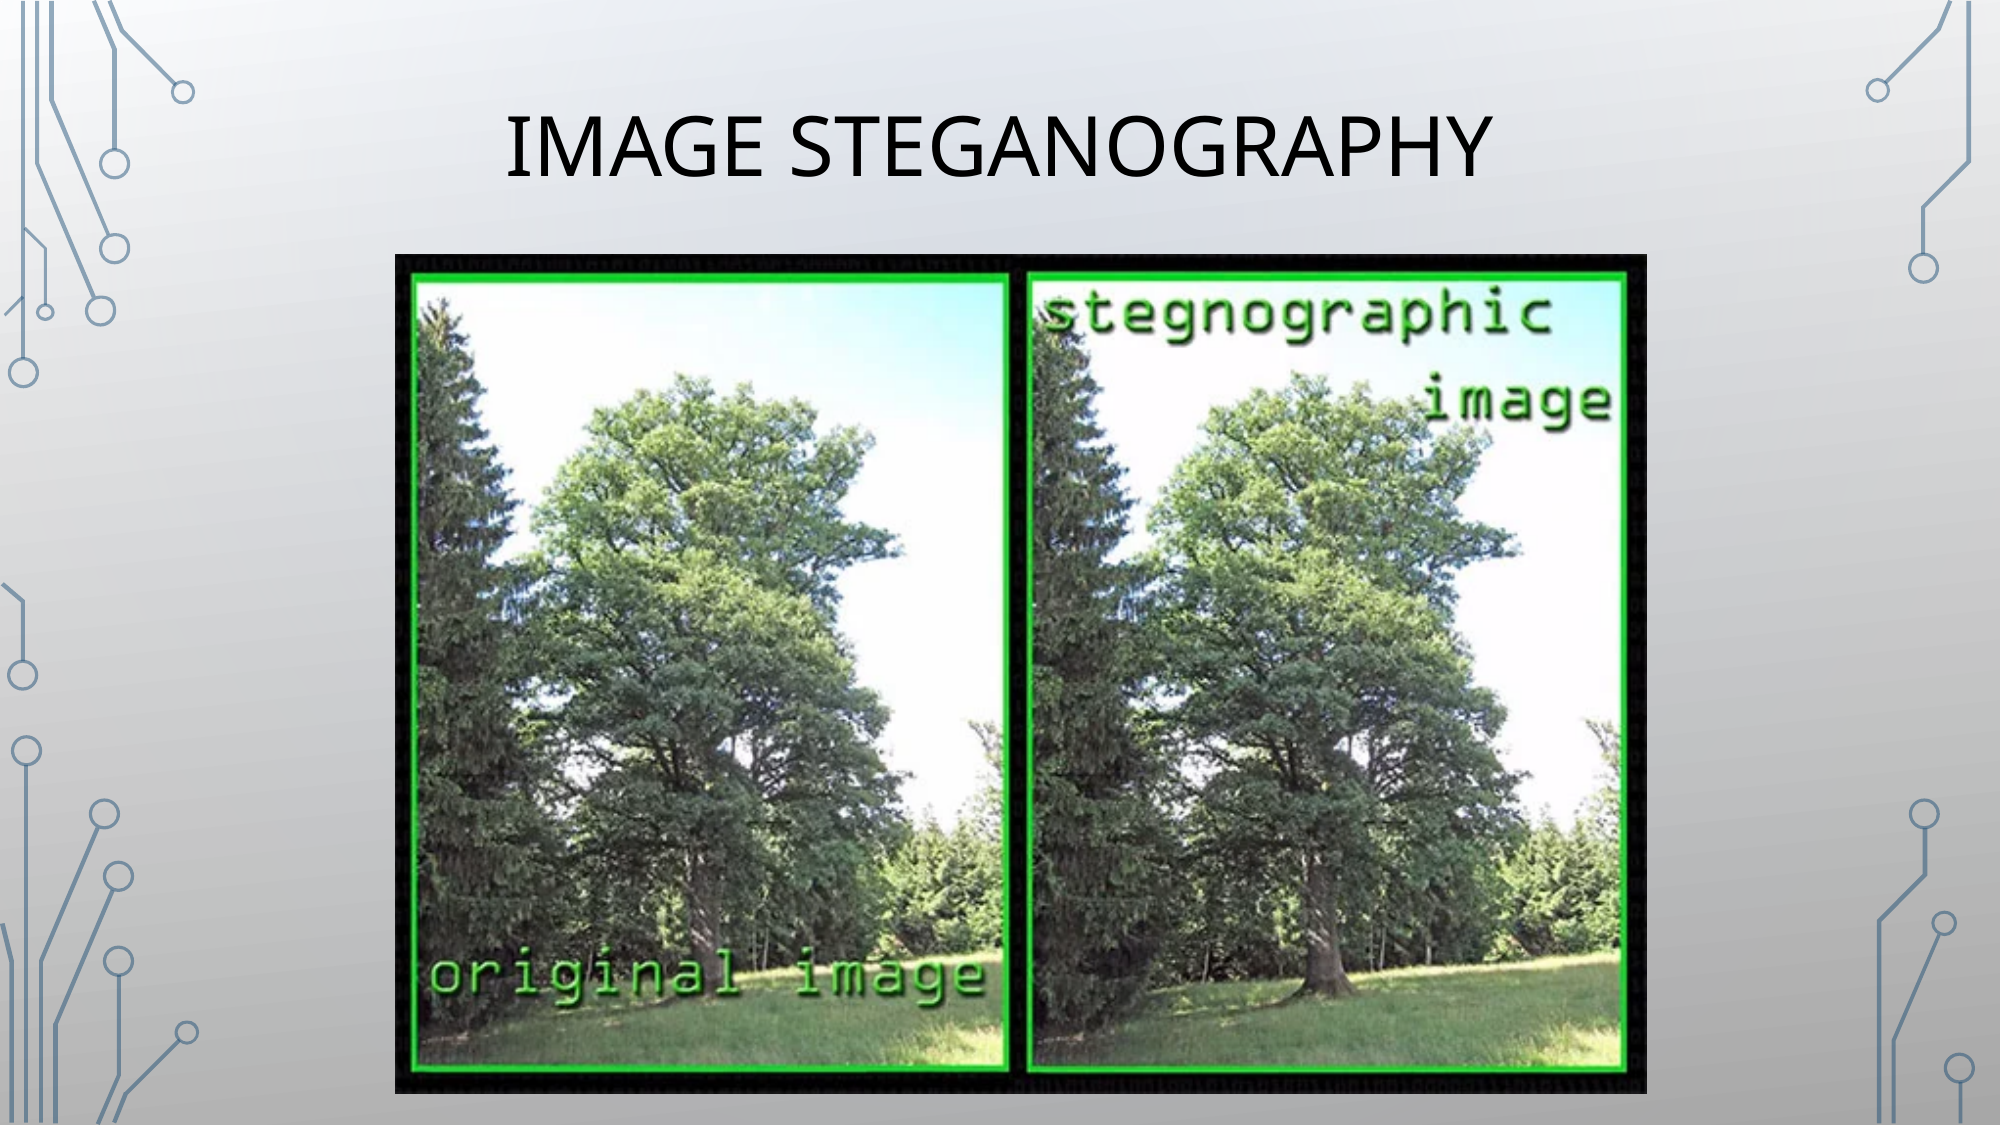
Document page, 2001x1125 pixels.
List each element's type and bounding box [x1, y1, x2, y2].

text_box [1863, 0, 1976, 1124]
text_box [0, 0, 201, 1125]
picture [201, 0, 2000, 1125]
